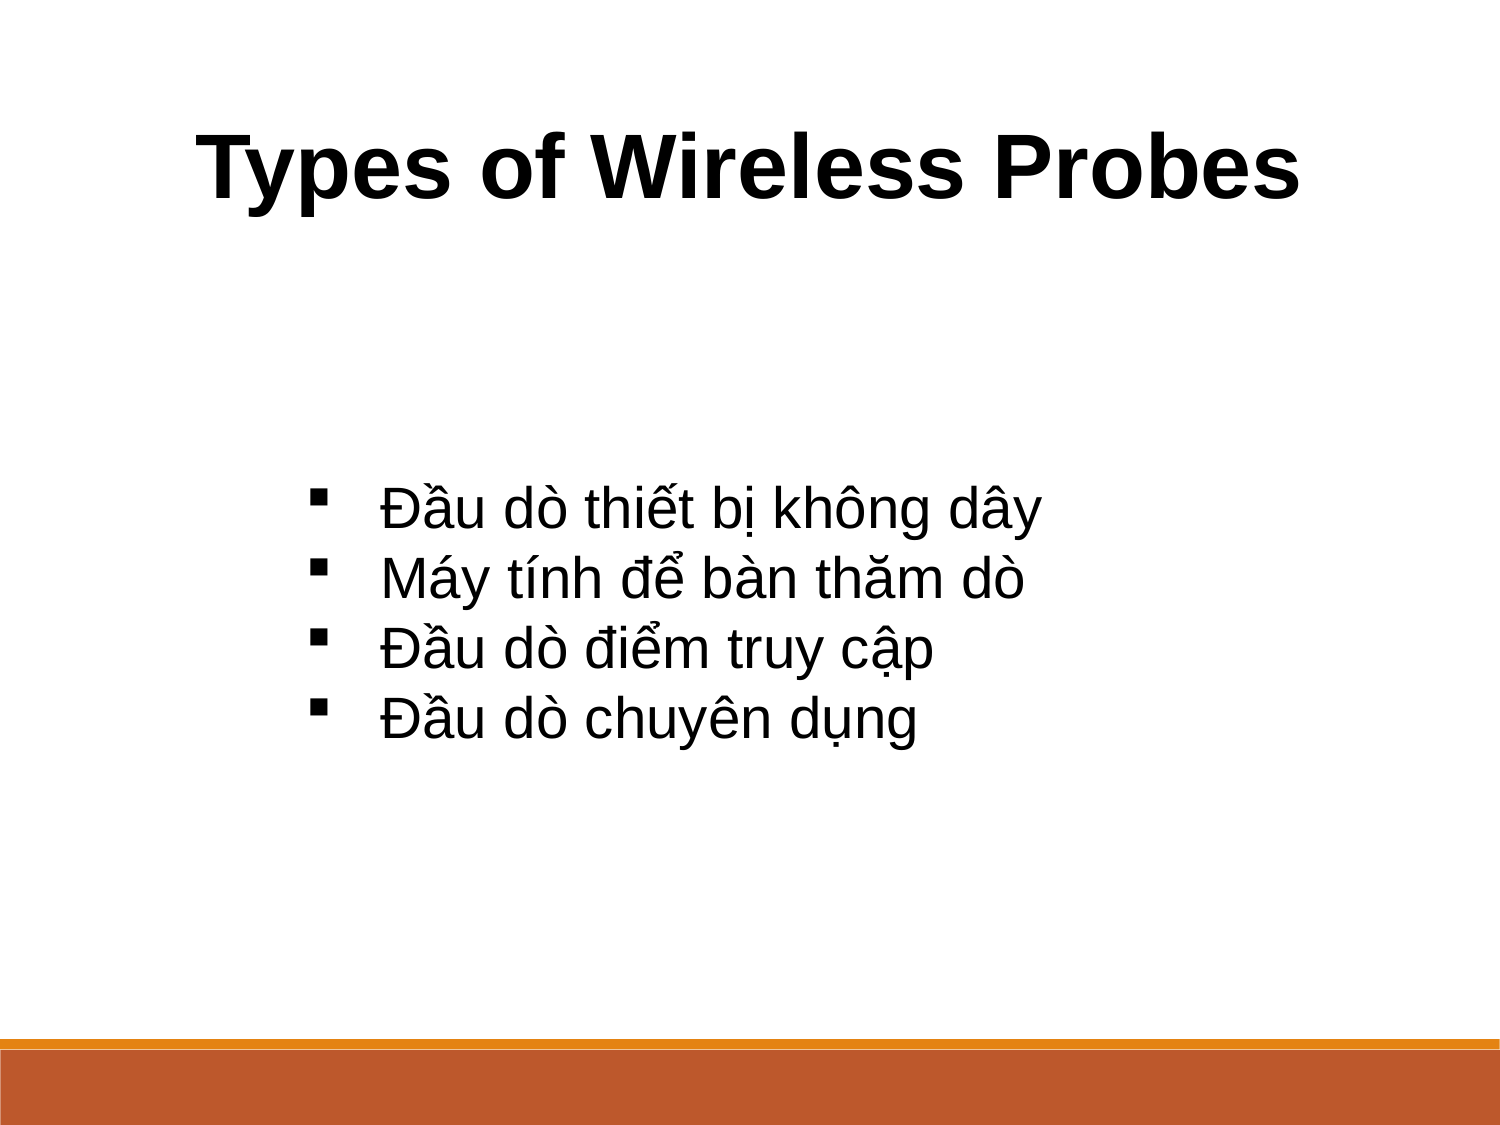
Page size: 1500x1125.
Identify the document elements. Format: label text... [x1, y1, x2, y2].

text_box Types of Wireless Probes [87, 62, 1413, 275]
text_box Đầu dò thiết bị không dây Máy tính để bàn thăm dò Đầu dò điểm truy cập Đầu dò chuyên dụng [290, 322, 1371, 758]
